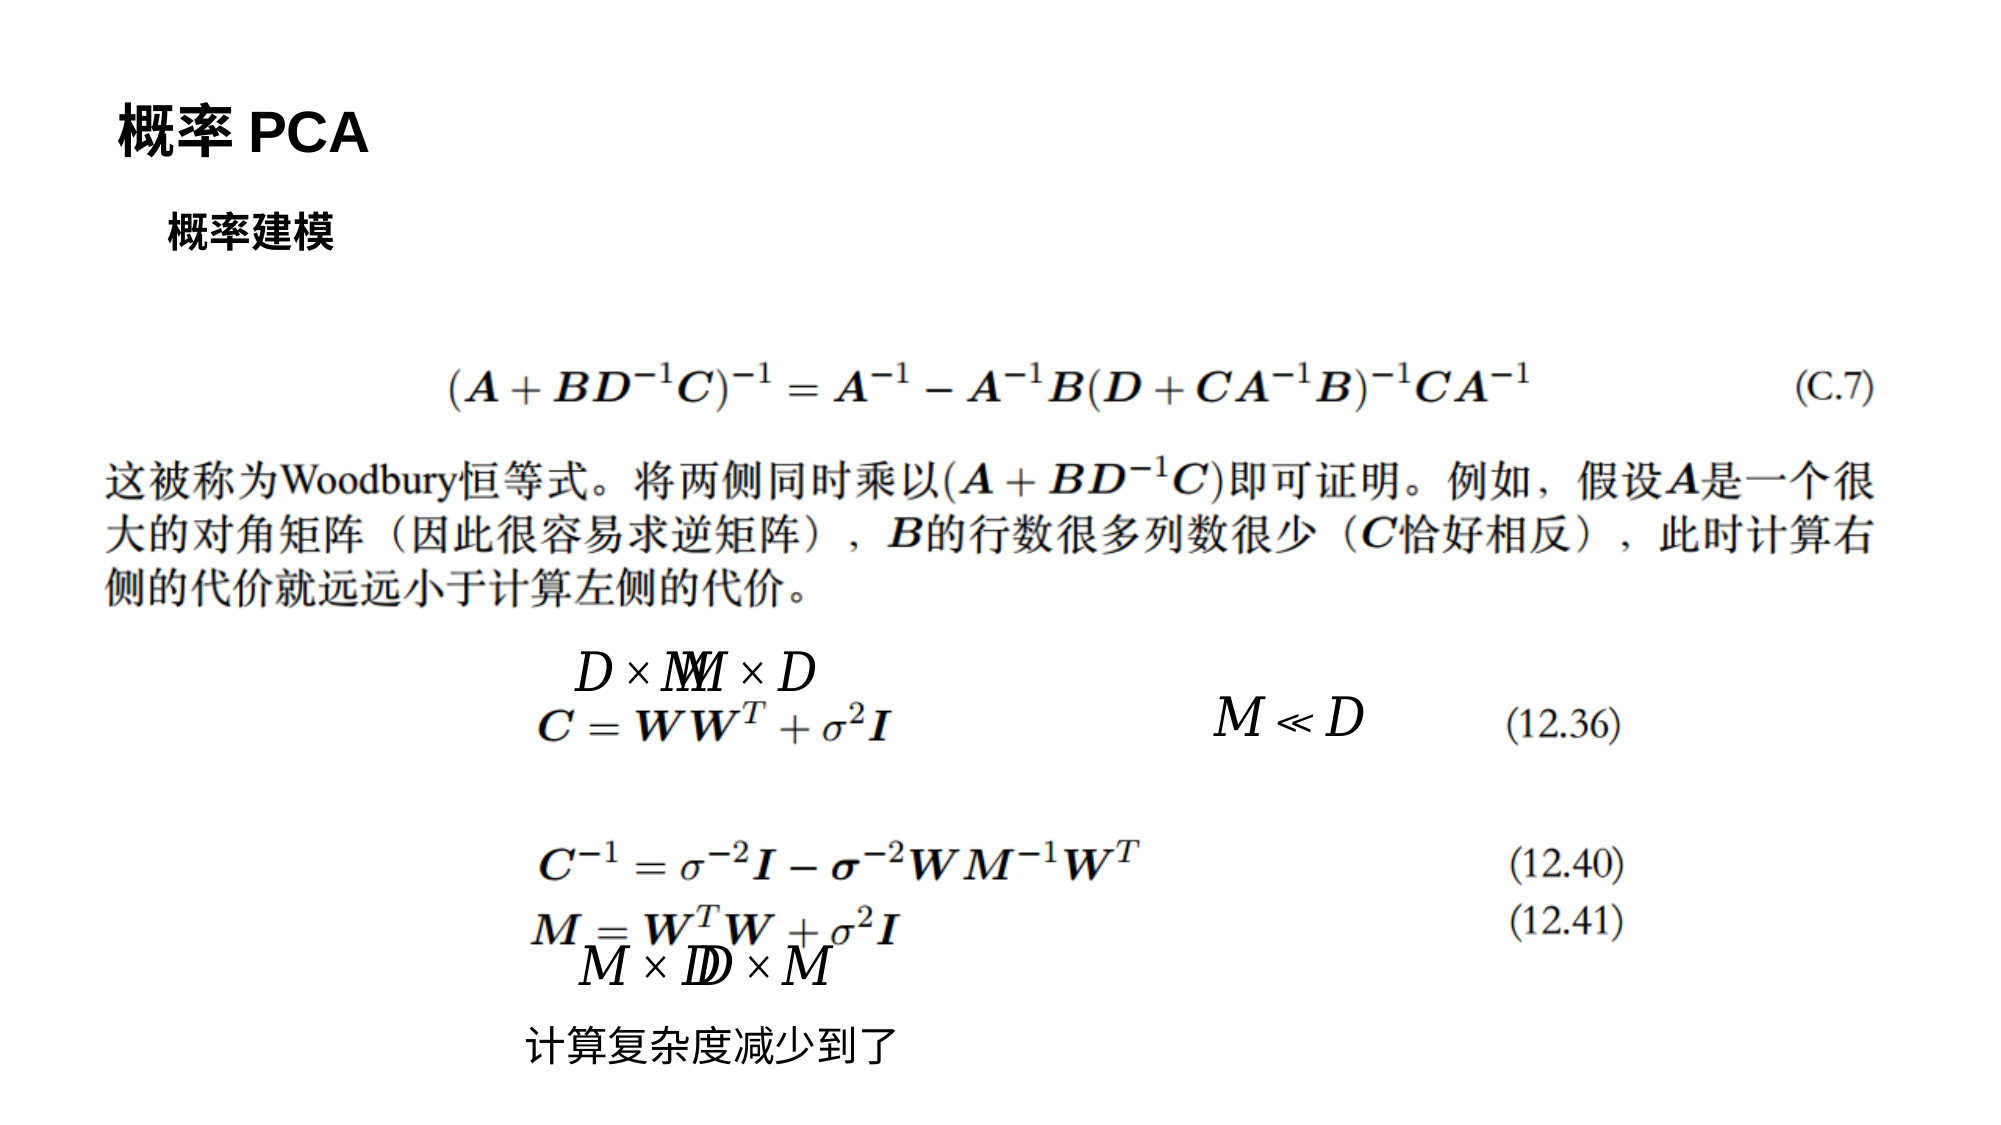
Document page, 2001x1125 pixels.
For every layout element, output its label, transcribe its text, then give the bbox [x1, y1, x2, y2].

picture [512, 815, 1166, 962]
picture [102, 336, 1886, 652]
text_box 概率PCA [103, 86, 386, 172]
text_box 概率建模 [153, 198, 350, 264]
picture [1496, 689, 1632, 754]
picture [526, 689, 909, 758]
picture [1498, 894, 1633, 953]
picture [1498, 830, 1632, 889]
